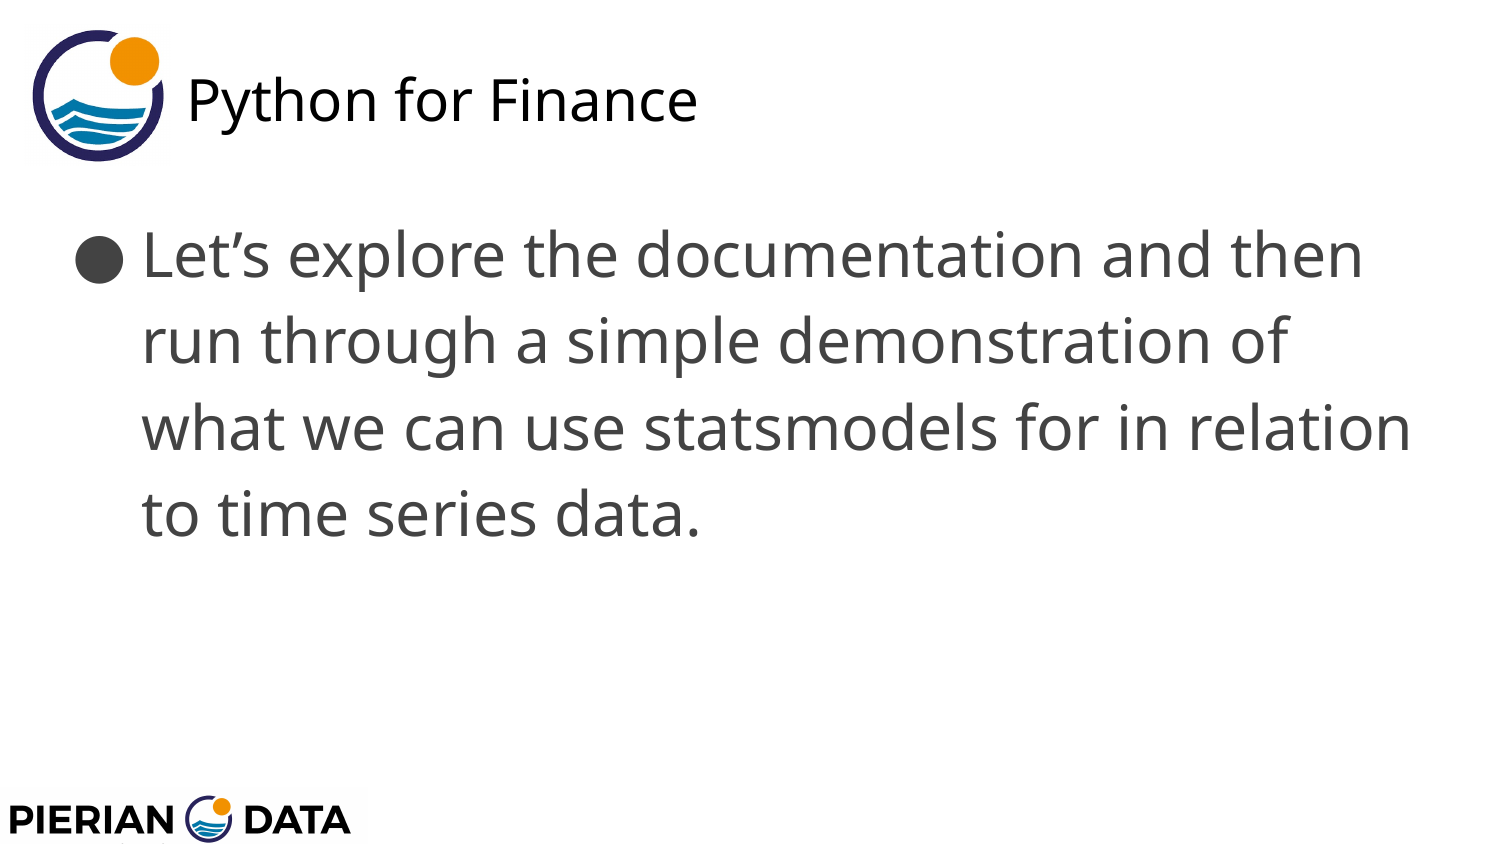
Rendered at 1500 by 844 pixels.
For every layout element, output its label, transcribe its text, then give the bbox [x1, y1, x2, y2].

list Let’s explore the documentation and then run through a simple demonstration of what we can use statsmodels for in relation to time series data. [51, 189, 1449, 750]
picture [0, 787, 368, 844]
title Python for Finance [176, 48, 1449, 143]
picture [24, 24, 172, 167]
